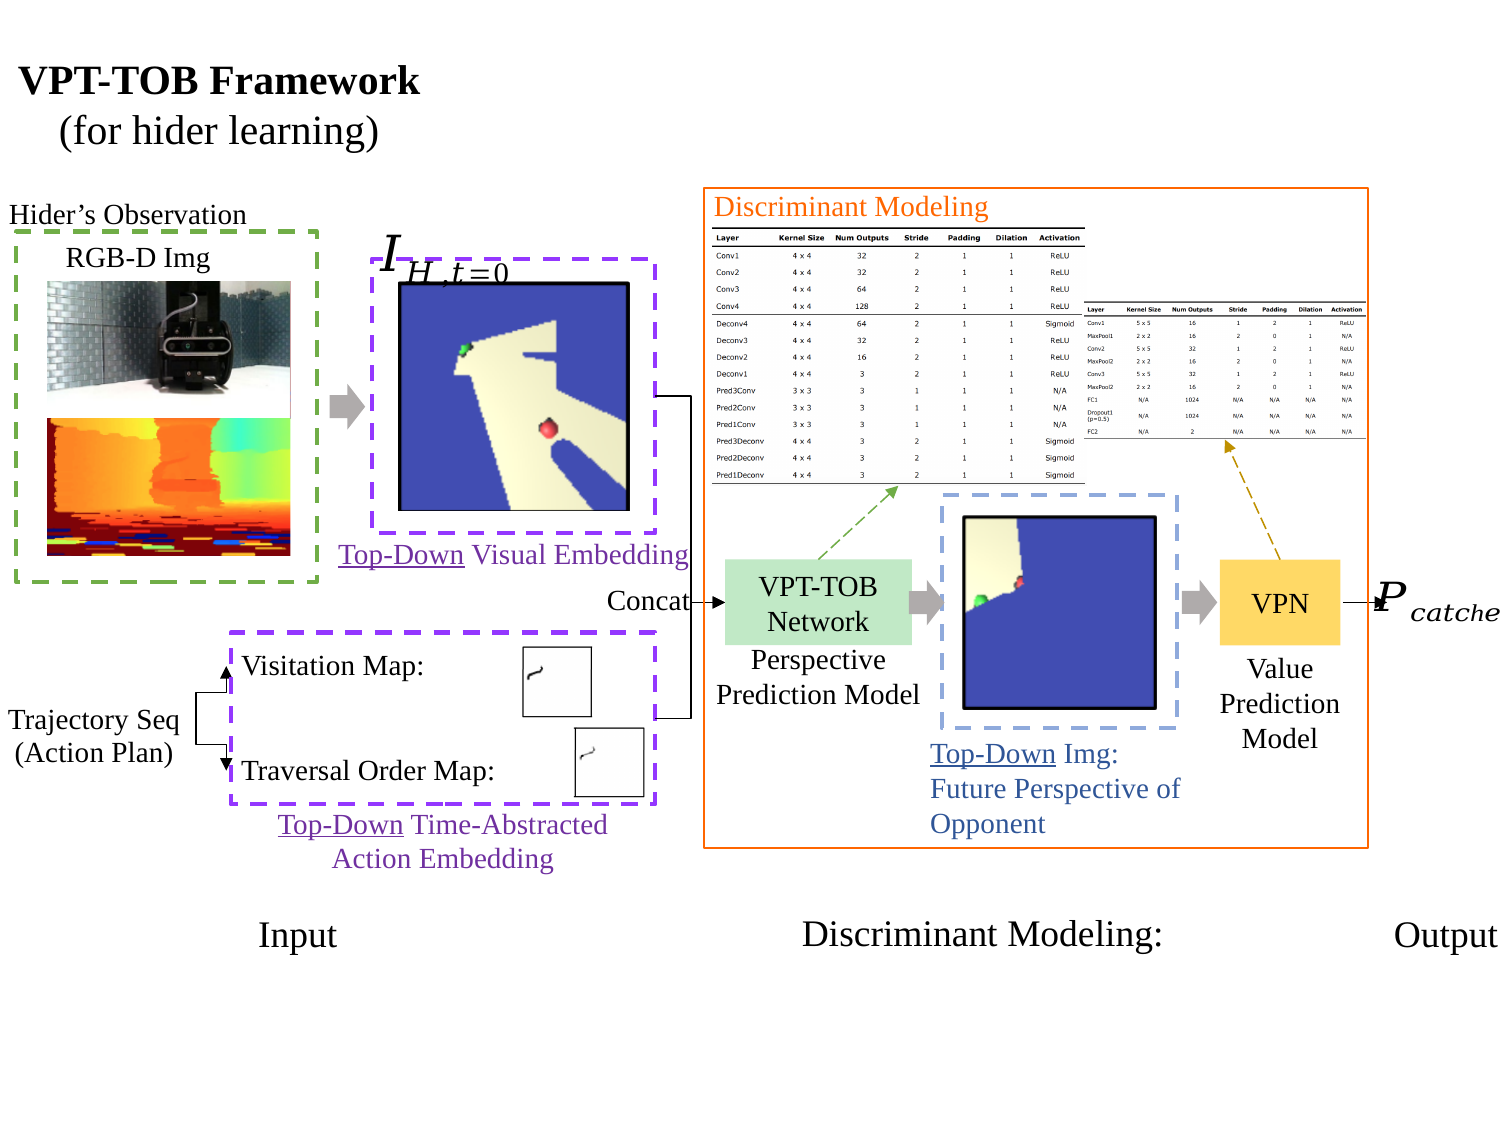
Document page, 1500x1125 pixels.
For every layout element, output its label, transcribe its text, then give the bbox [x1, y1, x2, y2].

text_box VPT-TOB Framework (for hider learning) [3, 45, 436, 160]
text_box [0, 179, 1500, 1013]
